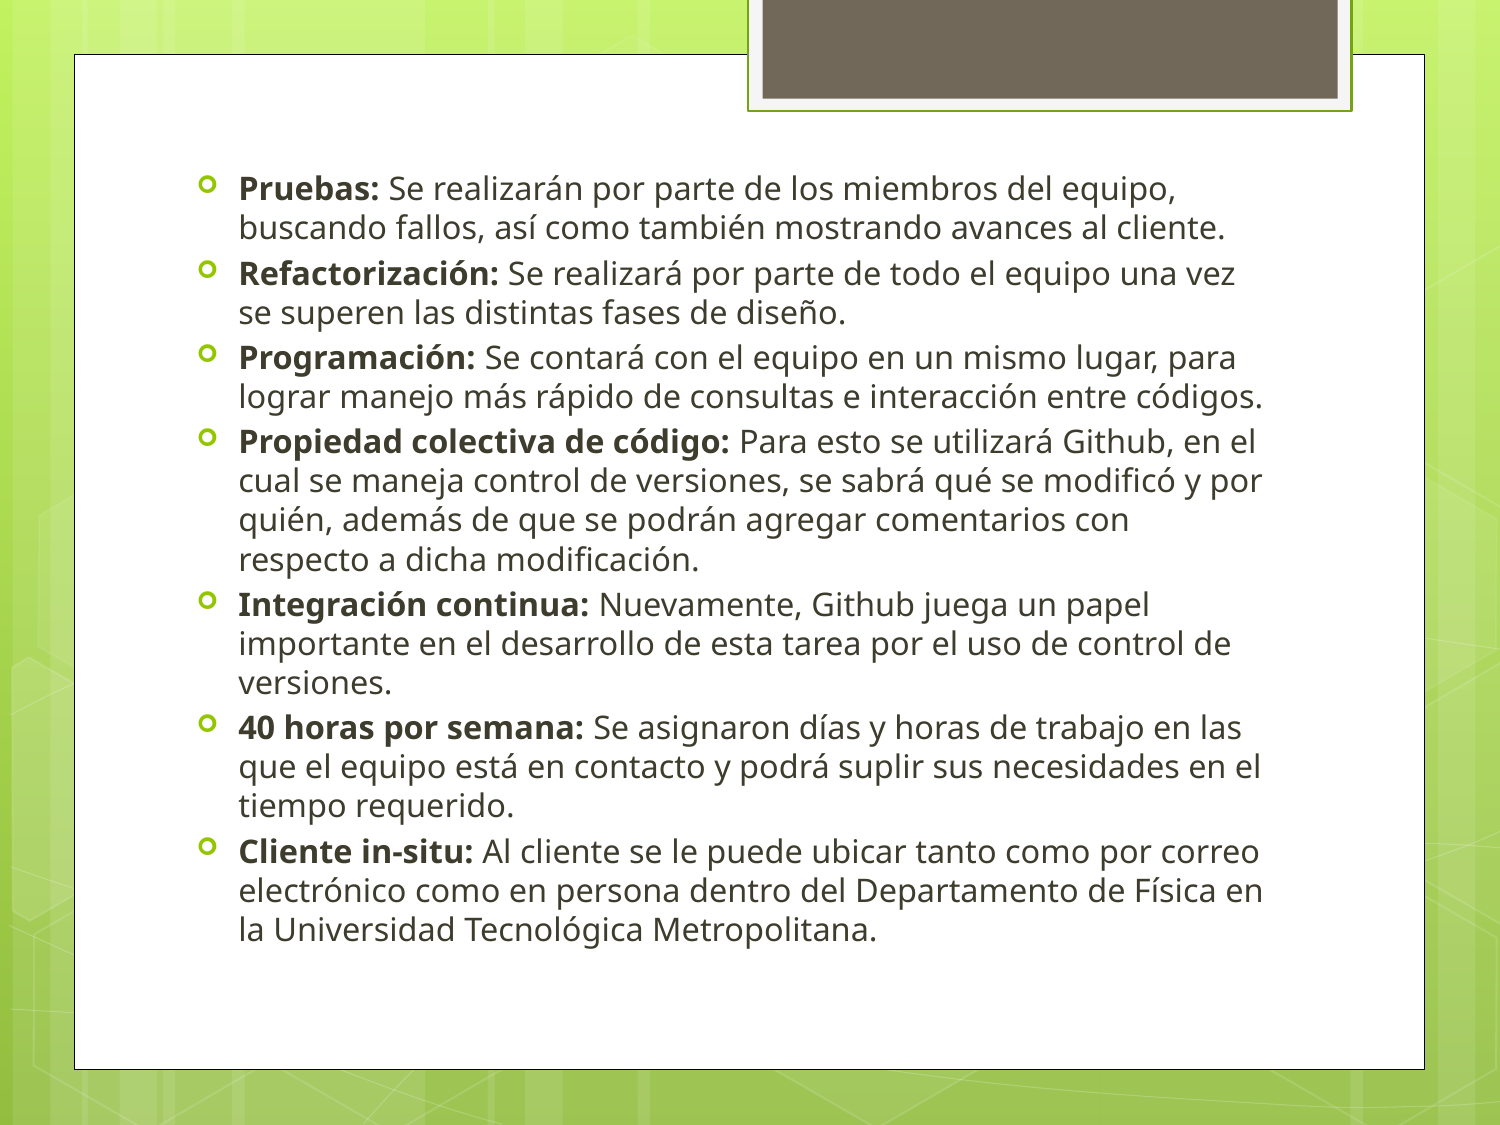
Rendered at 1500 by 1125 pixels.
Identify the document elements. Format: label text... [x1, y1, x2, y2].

list Pruebas: Se realizarán por parte de los miembros del equipo, buscando fallos, así como también mostrando avances al cliente. Refactorización: Se realizará por parte de todo el equipo una vez se superen las distintas fases de diseño. Programación: Se contará con el equipo en un mismo lugar, para lograr manejo más rápido de consultas e interacción entre códigos. Propiedad colectiva de código: Para esto se utilizará Github, en el cual se maneja control de versiones, se sabrá qué se modificó y por quién, además de que se podrán agregar comentarios con respecto a dicha modificación. Integración continua: Nuevamente, Github juega un papel importante en el desarrollo de esta tarea por el uso de control de versiones. 40 horas por semana: Se asignaron días y horas de trabajo en las que el equipo está en contacto y podrá suplir sus necesidades en el tiempo requerido. Cliente in-situ: Al cliente se le puede ubicar tanto como por correo electrónico como en persona dentro del Departamento de Física en la Universidad Tecnológica Metropolitana. [171, 160, 1283, 1000]
